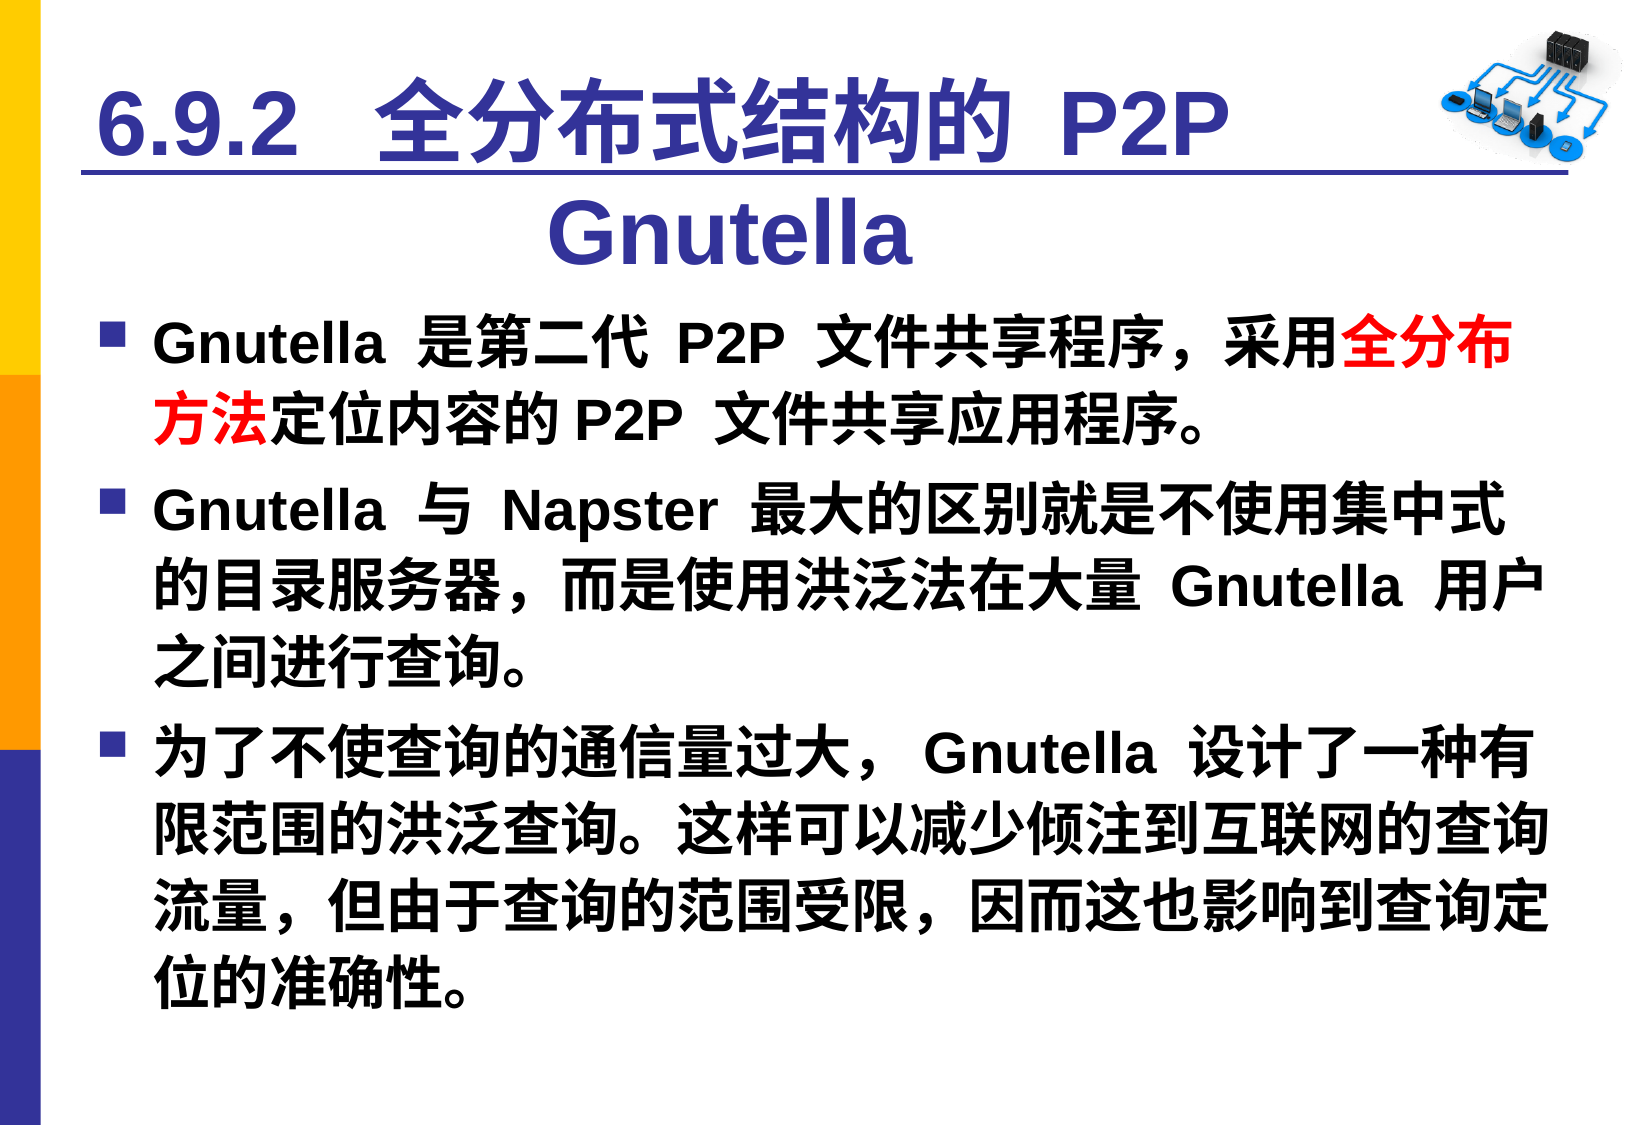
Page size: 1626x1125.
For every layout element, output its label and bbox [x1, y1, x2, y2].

picture [1569, 30, 1624, 165]
list [81, 290, 1569, 982]
title [81, 30, 1569, 290]
